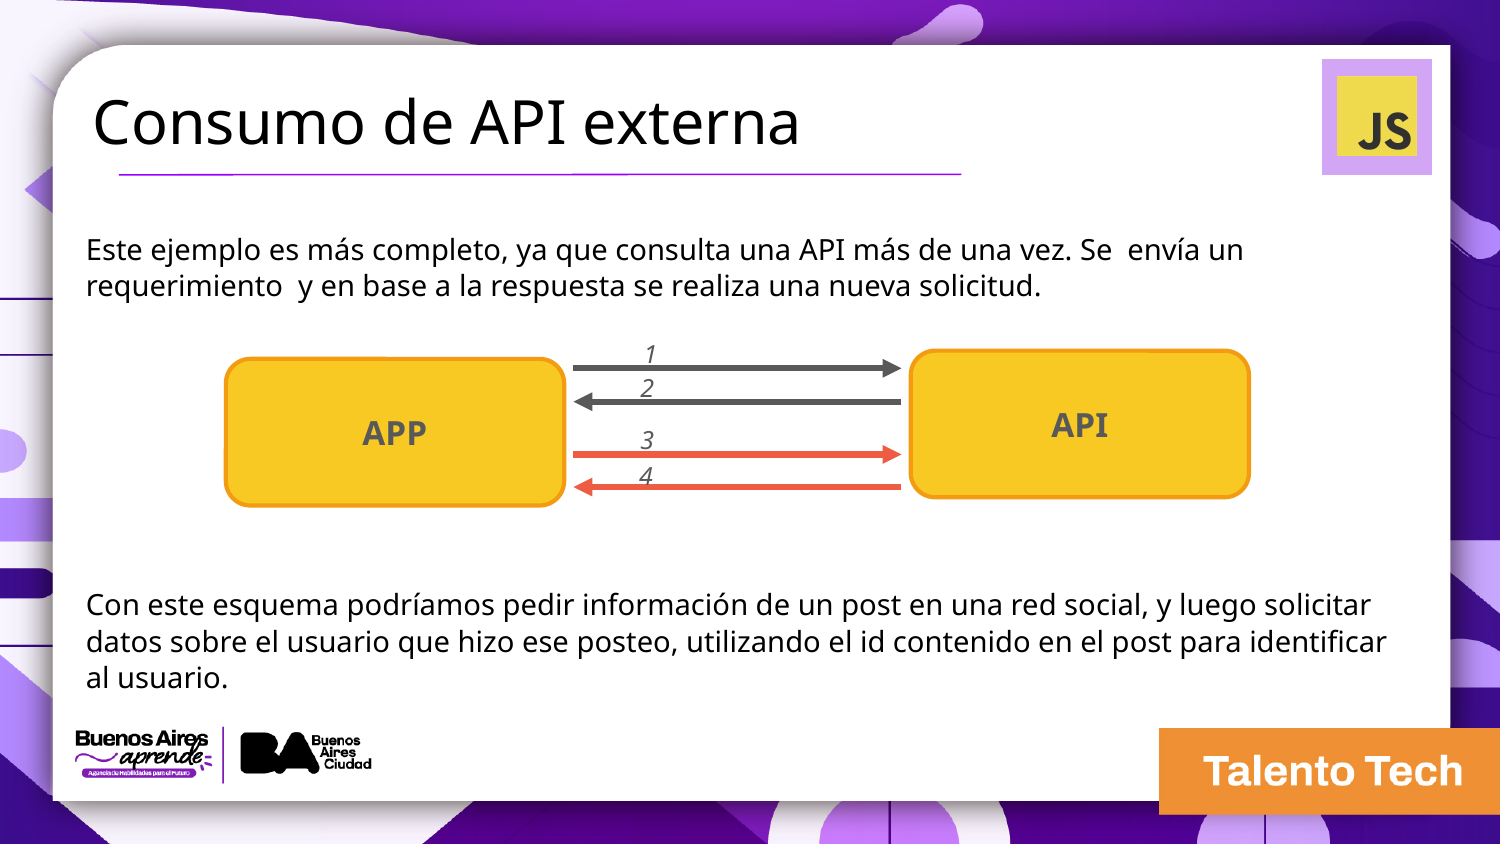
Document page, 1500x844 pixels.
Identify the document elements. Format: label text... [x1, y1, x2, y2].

text_box Este ejemplo es más completo, ya que consulta una API más de una vez. Se envía un requerimiento y en base a la respuesta se realiza una nueva solicitud. [70, 214, 1430, 307]
text_box API [910, 350, 1250, 498]
text_box 1 [628, 331, 670, 365]
text_box Consumo de API externa [77, 67, 1316, 172]
picture [0, 0, 1500, 844]
text_box 4 [624, 463, 675, 486]
text_box 3 [625, 417, 673, 452]
text_box APP [225, 358, 565, 506]
text_box Con este esquema podríamos pedir información de un post en una red social, y luego solicitar datos sobre el usuario que hizo ese posteo, utilizando el id contenido en el post para identificar al usuario. [70, 569, 1430, 759]
text_box 2 [625, 376, 673, 401]
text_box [1321, 56, 1433, 176]
